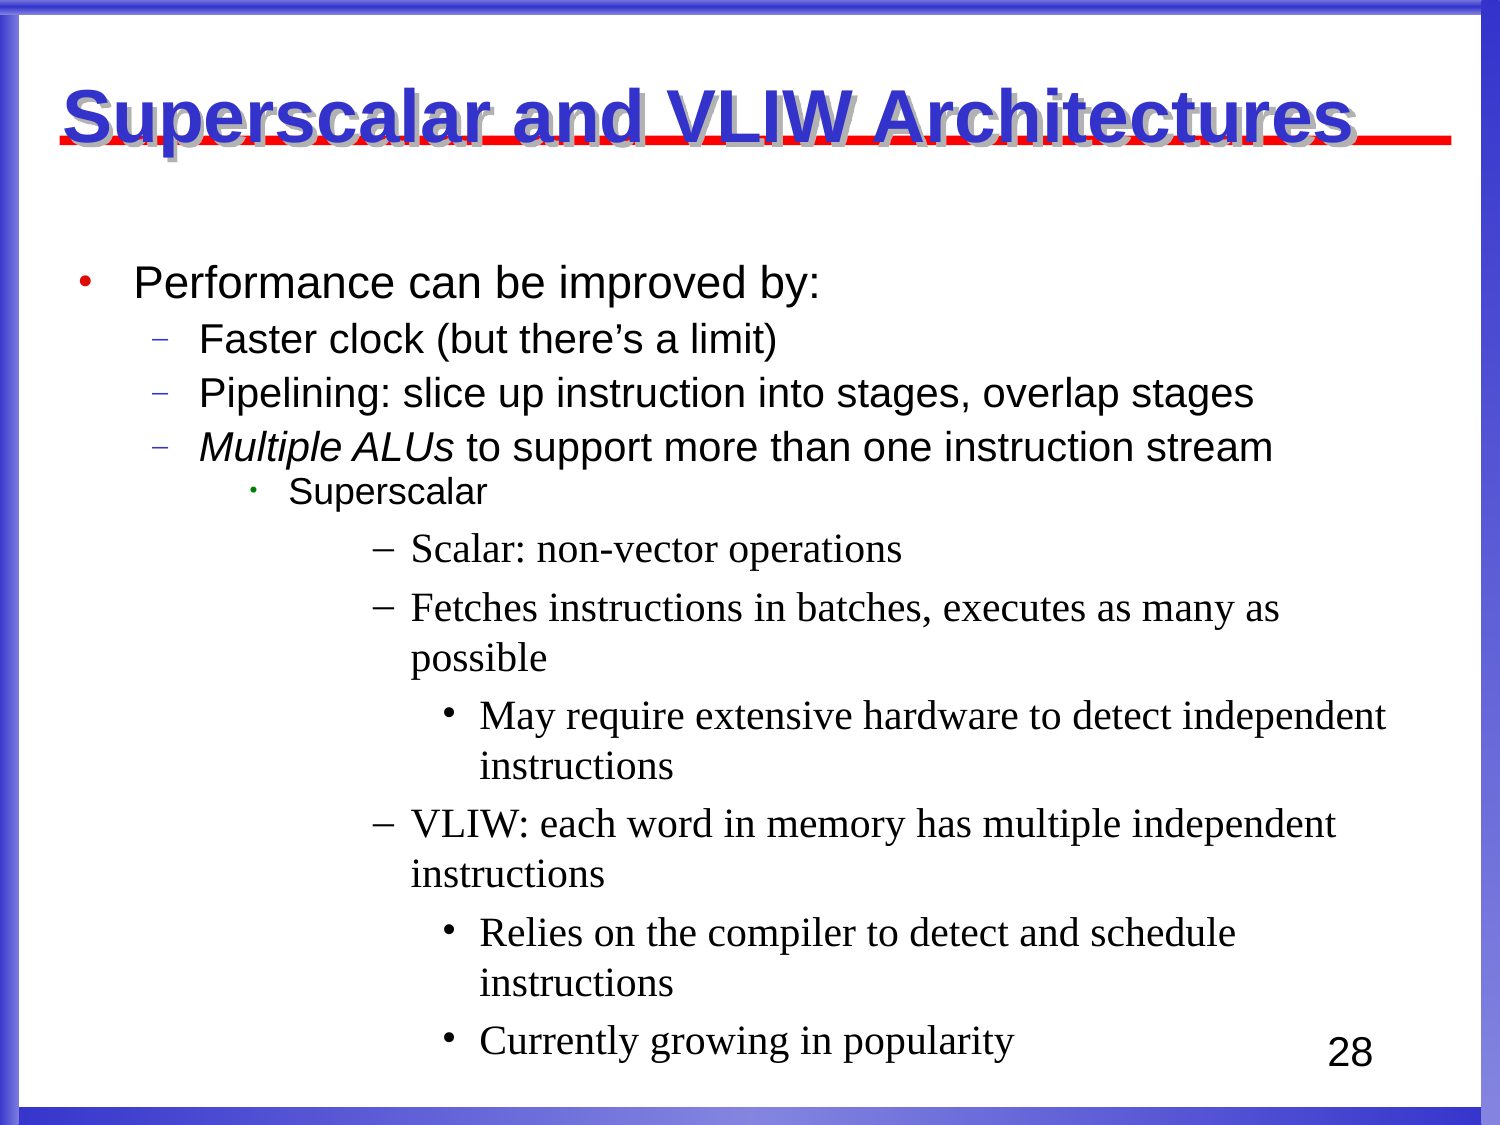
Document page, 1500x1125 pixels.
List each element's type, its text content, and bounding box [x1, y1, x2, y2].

title Superscalar and VLIW Architectures [62, 24, 1438, 213]
list Performance can be improved by: Faster clock (but there’s a limit) Pipelining: slice up instruction into stages, overlap stages Multiple ALUs to support more than one instruction stream Superscalar Scalar: non-vector operations Fetches instructions in batches, executes as many as possible May require extensive hardware to detect independent instructions VLIW: each word in memory has multiple independent instructions Relies on the compiler to detect and schedule instructions Currently growing in popularity [62, 249, 1438, 988]
slide_number 28 [1312, 1025, 1463, 1100]
